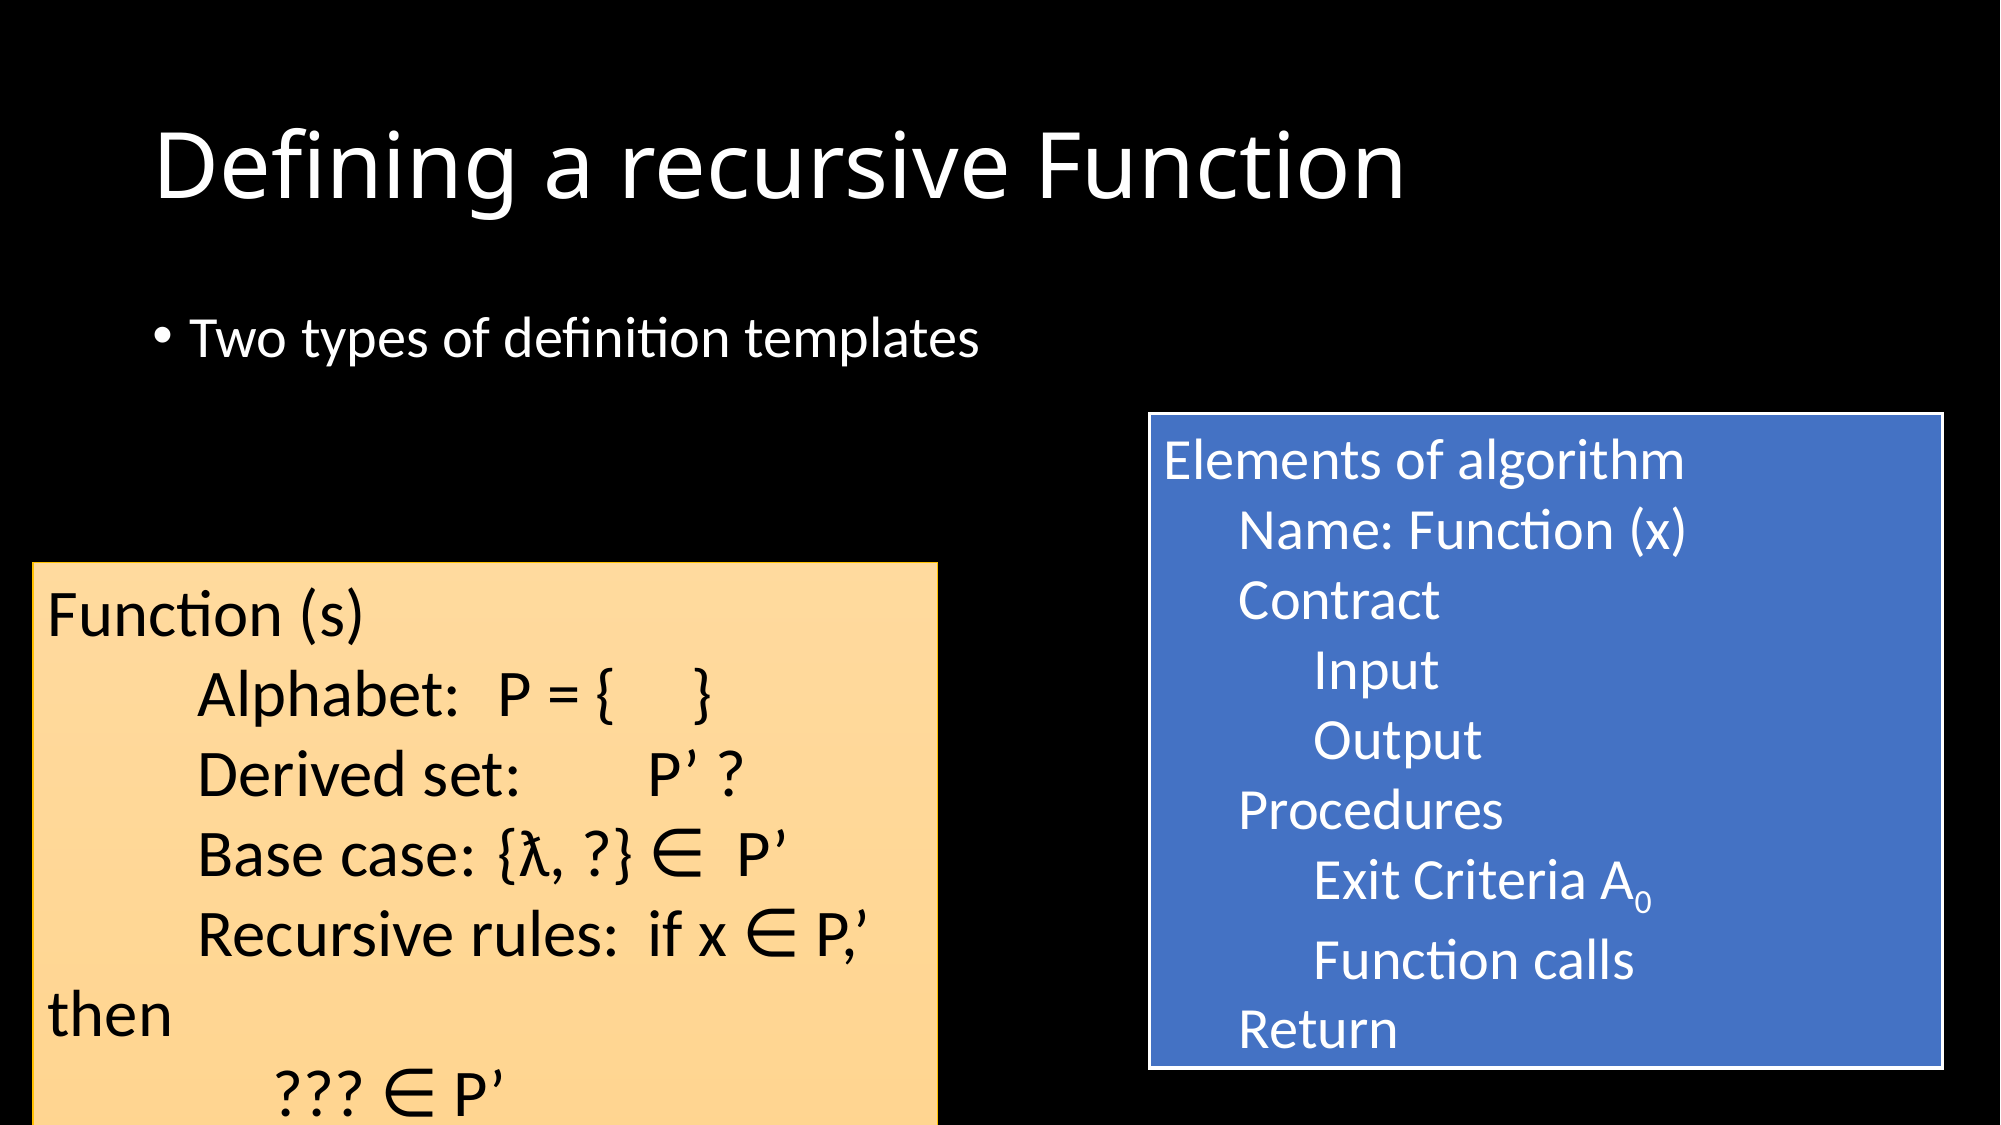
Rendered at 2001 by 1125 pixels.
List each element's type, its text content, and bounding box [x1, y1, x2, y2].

text_box Elements of algorithm Name: Function (x) Contract Input Output Procedures Exit Criteria A0 Function calls Return [1148, 412, 1944, 1070]
list Two types of definition templates [137, 299, 1863, 1014]
text_box Function (s) Alphabet: P = { } Derived set: P’ ? Base case: {ƛ, ?} ∈ P’ Recursive rules: if x ∈ P,’ then ??? ∈ P’ [32, 562, 938, 1125]
title Defining a recursive Function [137, 59, 1863, 278]
